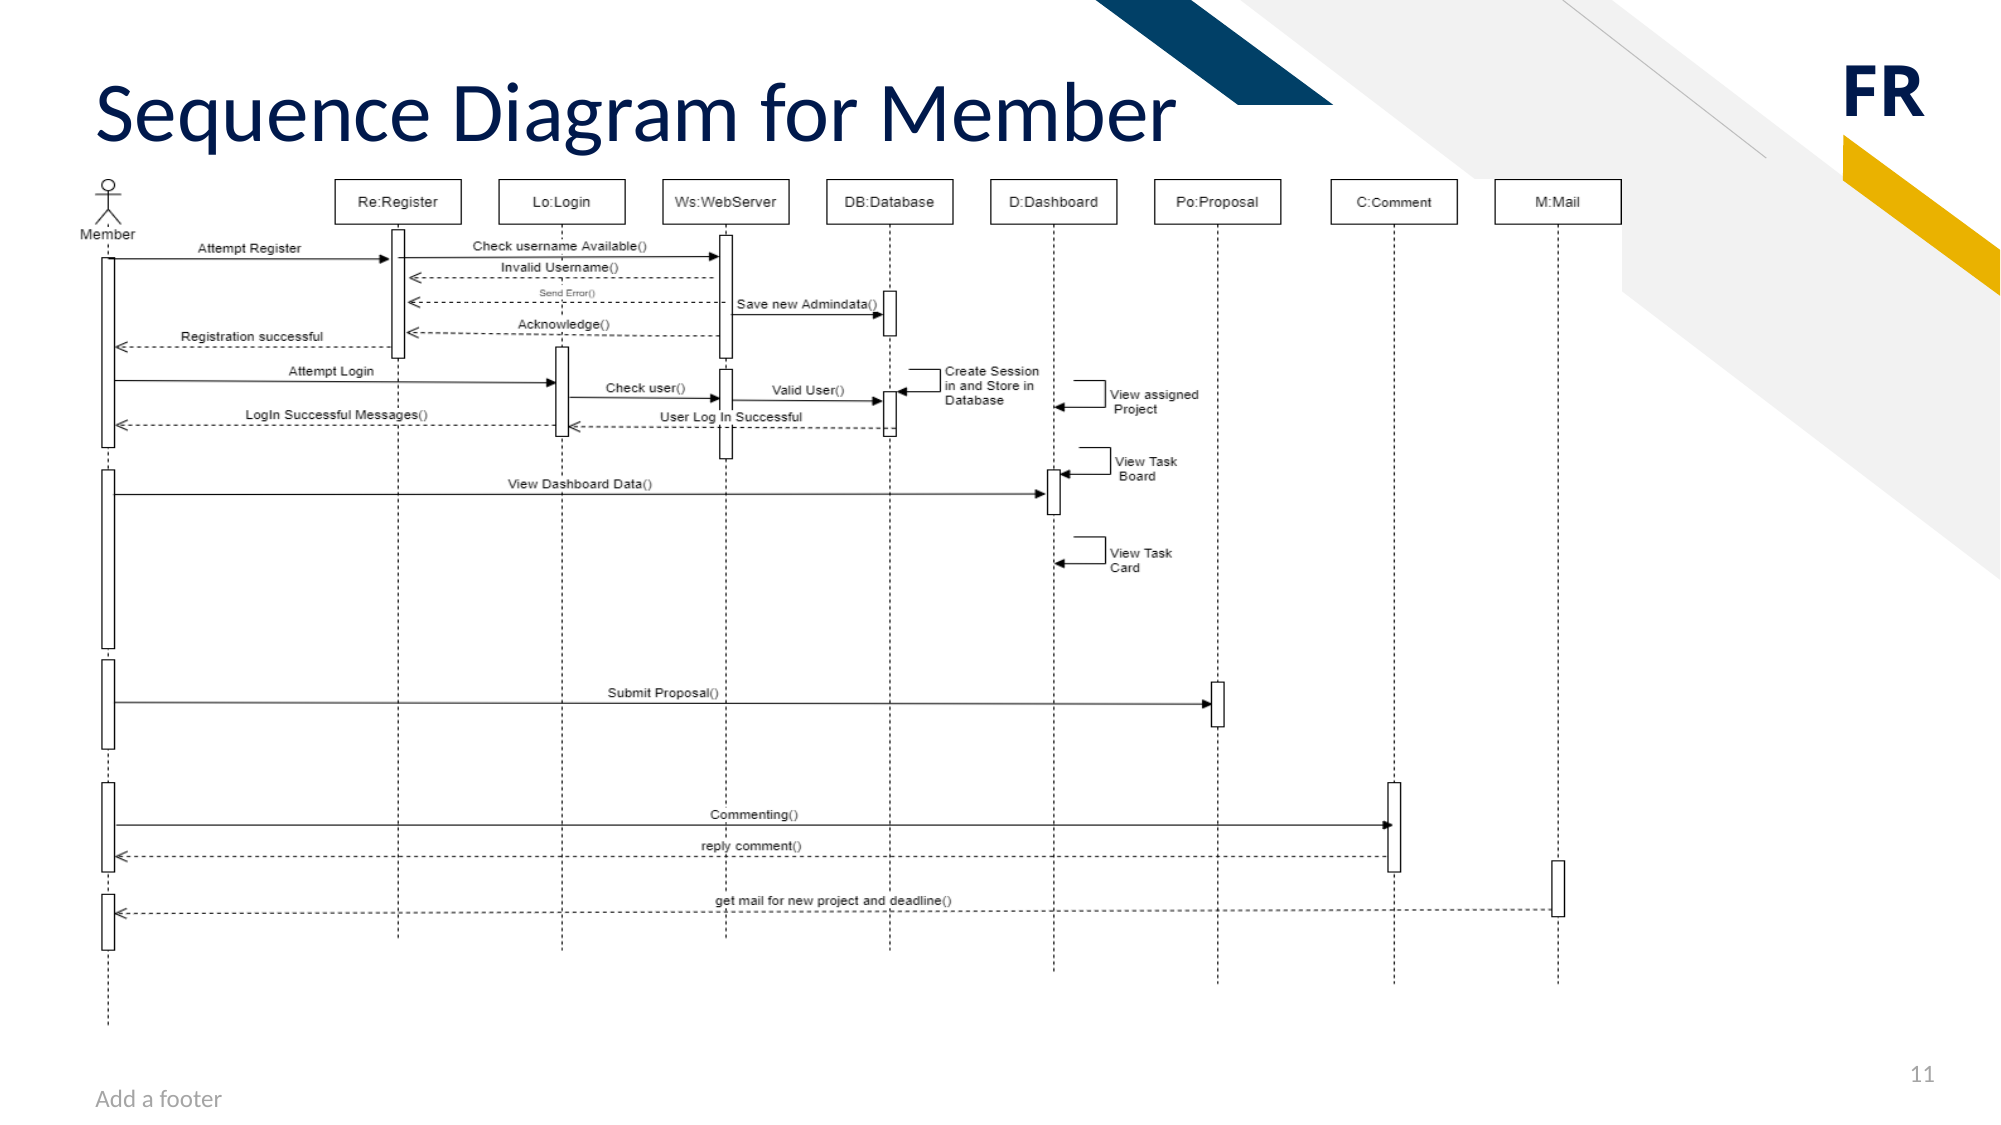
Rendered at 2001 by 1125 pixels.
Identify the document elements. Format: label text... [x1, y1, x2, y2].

picture [80, 179, 1622, 1029]
text_box Add a footer [80, 1067, 756, 1125]
slide_number 11 [1828, 1042, 1950, 1103]
title Sequence Diagram for Member [80, 59, 1478, 160]
